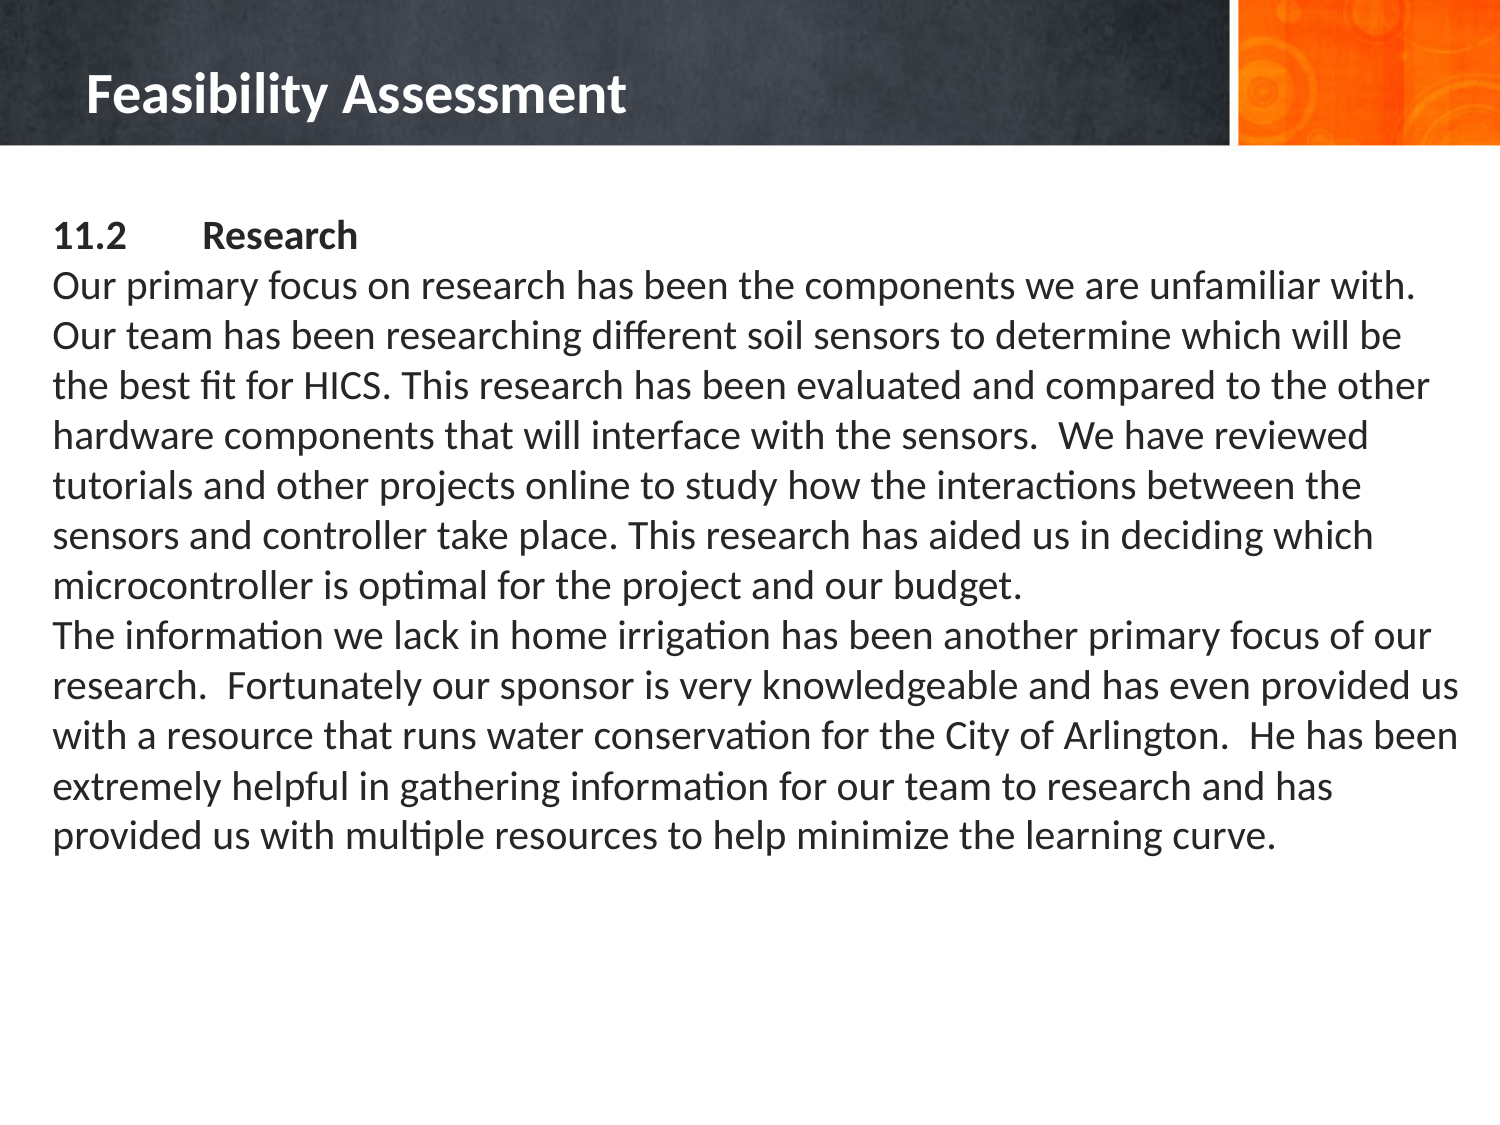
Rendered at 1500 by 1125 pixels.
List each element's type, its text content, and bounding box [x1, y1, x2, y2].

picture [0, 0, 1500, 1125]
title Feasibility Assessment [71, 12, 1163, 133]
text_box 11.2 Research Our primary focus on research has been the components we are unfamiliar with. Our team has been researching different soil sensors to determine which will be the best fit for HICS. This research has been evaluated and compared to the other hardware components that will interface with the sensors. We have reviewed tutorials and other projects online to study how the interactions between the sensors and controller take place. This research has aided us in deciding which microcontroller is optimal for the project and our budget. The information we lack in home irrigation has been another primary focus of our research. Fortunately our sponsor is very knowledgeable and has even provided us with a resource that runs water conservation for the City of Arlington. He has been extremely helpful in gathering information for our team to research and has provided us with multiple resources to help minimize the learning curve. [37, 199, 1475, 1025]
